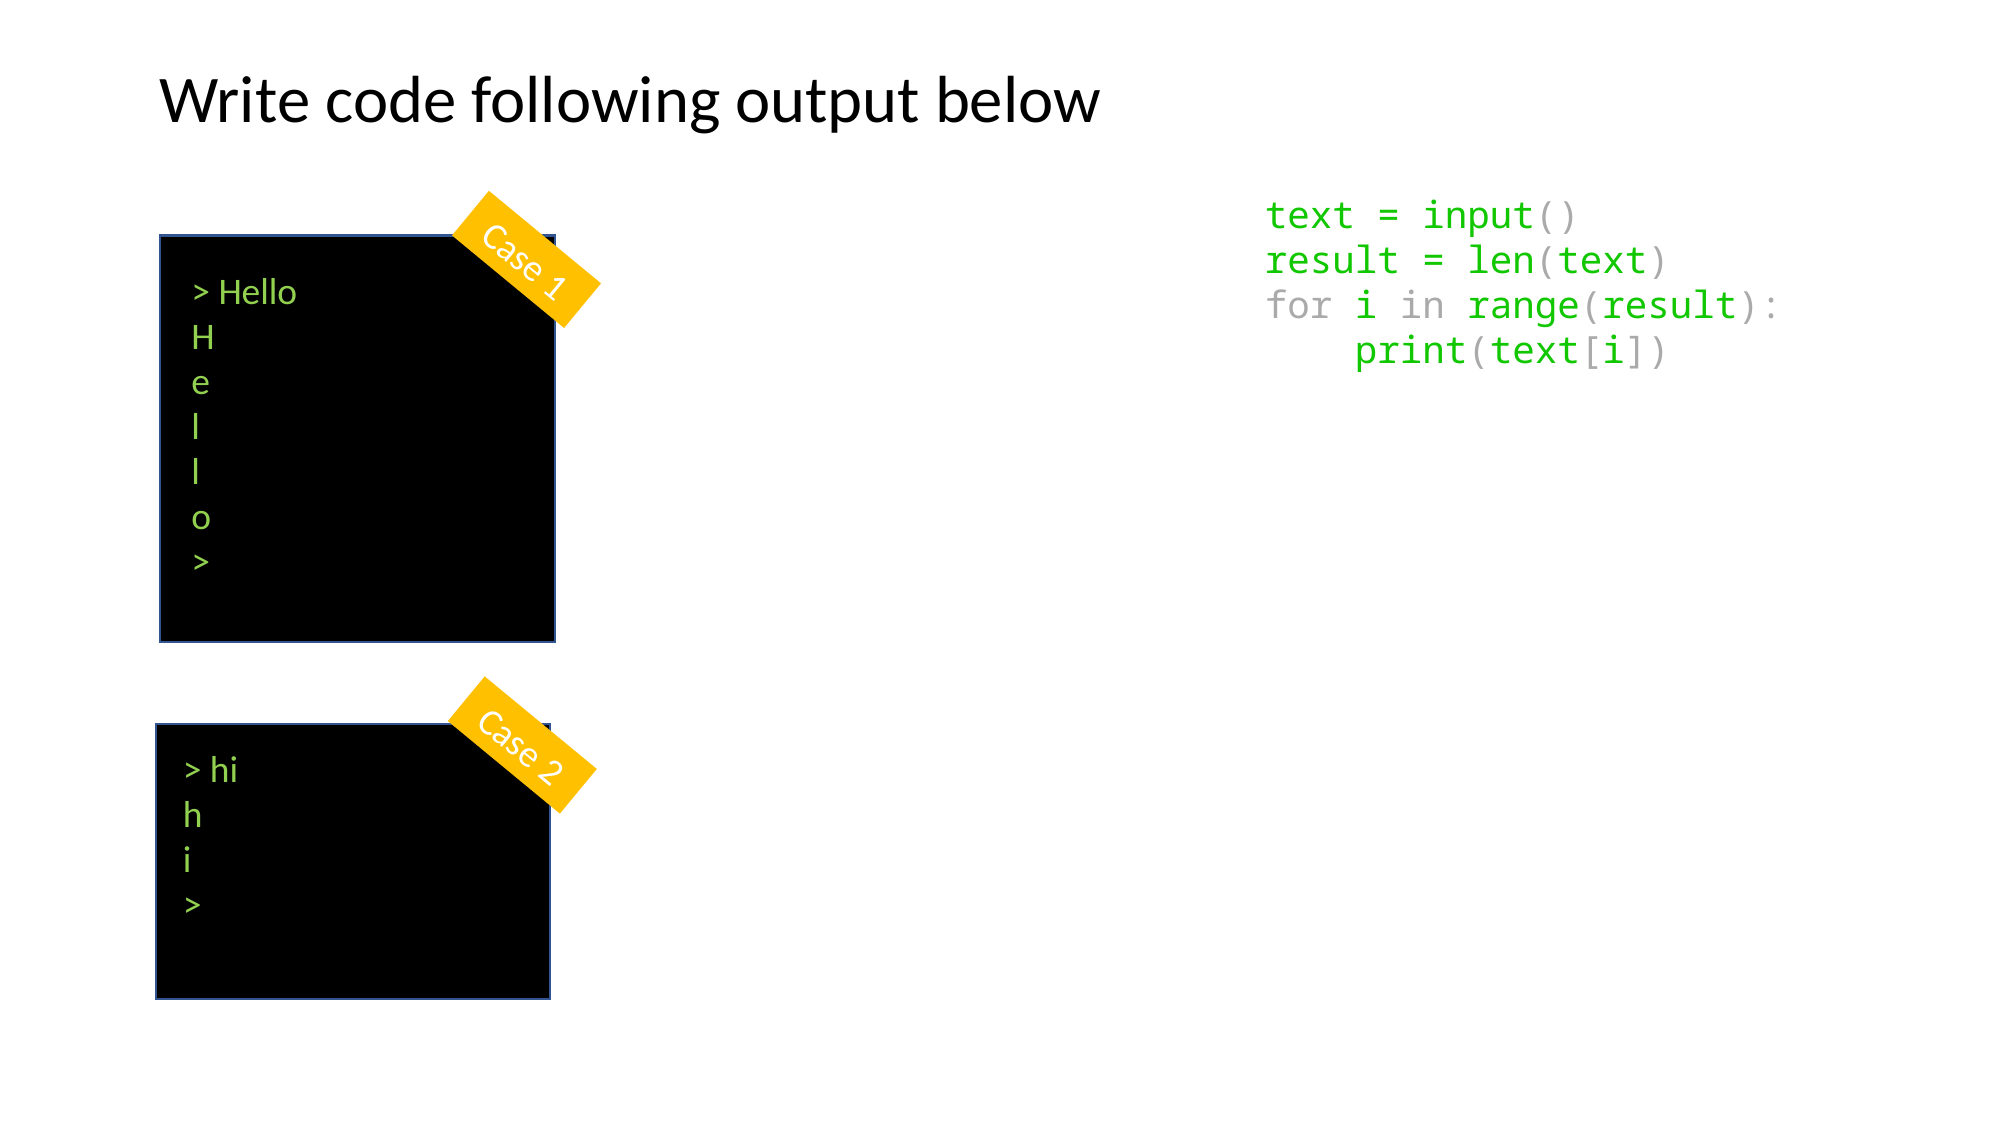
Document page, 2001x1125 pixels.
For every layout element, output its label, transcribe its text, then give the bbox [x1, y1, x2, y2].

text_box > Hello H e l l o > [176, 259, 313, 590]
text_box [159, 234, 556, 643]
text_box Case 1 [450, 189, 603, 330]
text_box [155, 723, 551, 1000]
text_box > hi h i > [168, 737, 254, 933]
text_box text = input() result = len(text) for i in range(result): print(text[i]) [1250, 183, 2000, 424]
text_box Case 2 [446, 674, 599, 816]
text_box Write code following output below [144, 47, 1117, 143]
